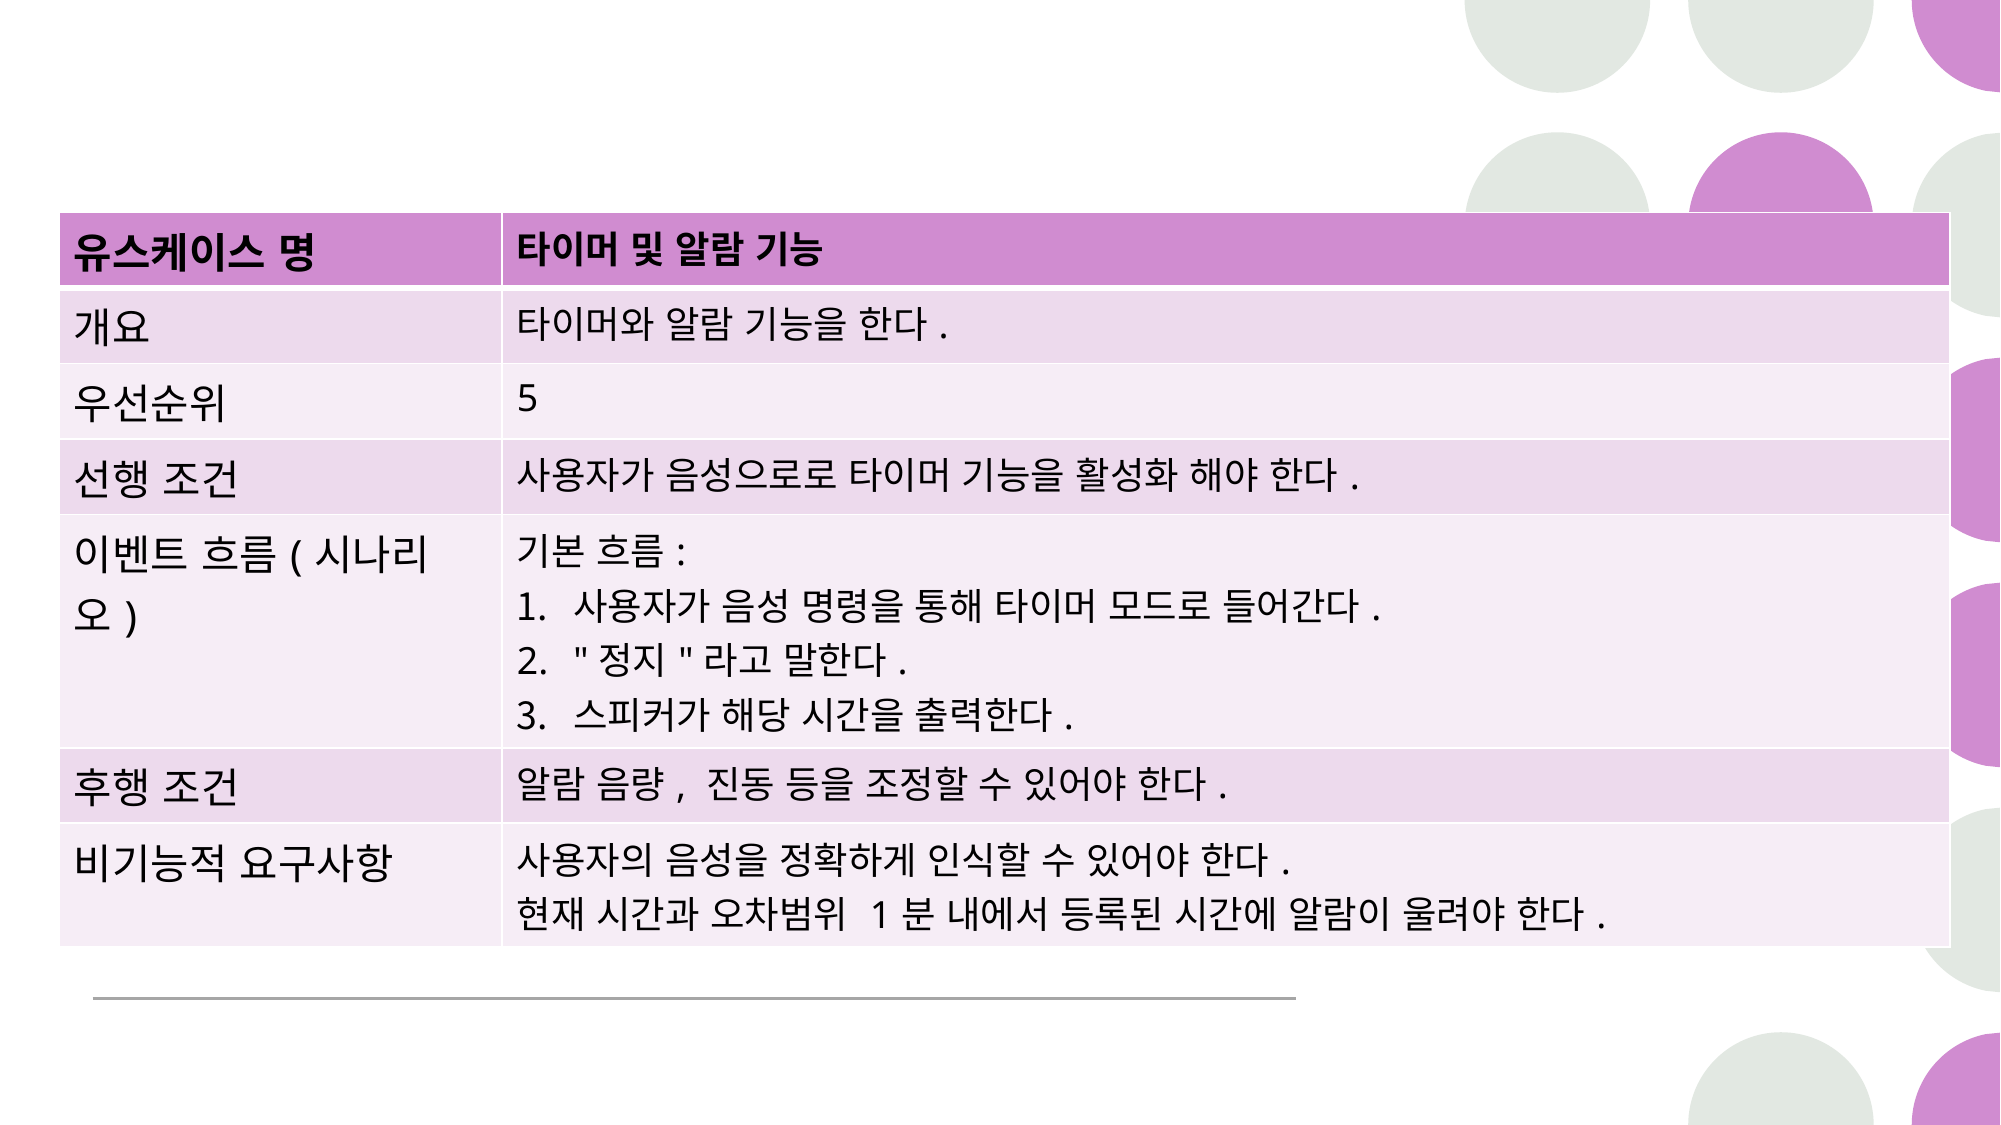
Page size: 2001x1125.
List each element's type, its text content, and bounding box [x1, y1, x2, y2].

table_cell 개요 [60, 291, 501, 363]
table_cell 후행 조건 [60, 749, 501, 822]
table_cell 선행 조건 [60, 440, 501, 514]
table_cell 우선순위 [60, 364, 501, 438]
table_cell 5 [503, 364, 1949, 438]
table_cell 이벤트 흐름(시나리오) [60, 515, 501, 747]
table_cell 사용자가 음성으로로 타이머 기능을 활성화 해야 한다. [503, 440, 1949, 514]
table_cell 알람 음량, 진동 등을 조정할 수 있어야 한다. [503, 749, 1949, 822]
table_cell 비기능적 요구사항 [60, 824, 501, 946]
table_header 유스케이스 명 [60, 213, 501, 285]
table_cell 기본 흐름: 사용자가 음성 명령을 통해 타이머 모드로 들어간다. "정지"라고 말한다. 스피커가 해당 시간을 출력한다. [503, 515, 1949, 747]
table_cell 사용자의 음성을 정확하게 인식할 수 있어야 한다. 현재 시간과 오차범위 1분 내에서 등록된 시간에 알람이 울려야 한다. [503, 824, 1949, 946]
table_header 타이머 및 알람 기능 [503, 213, 1949, 285]
table_cell 타이머와 알람 기능을 한다. [503, 291, 1949, 363]
